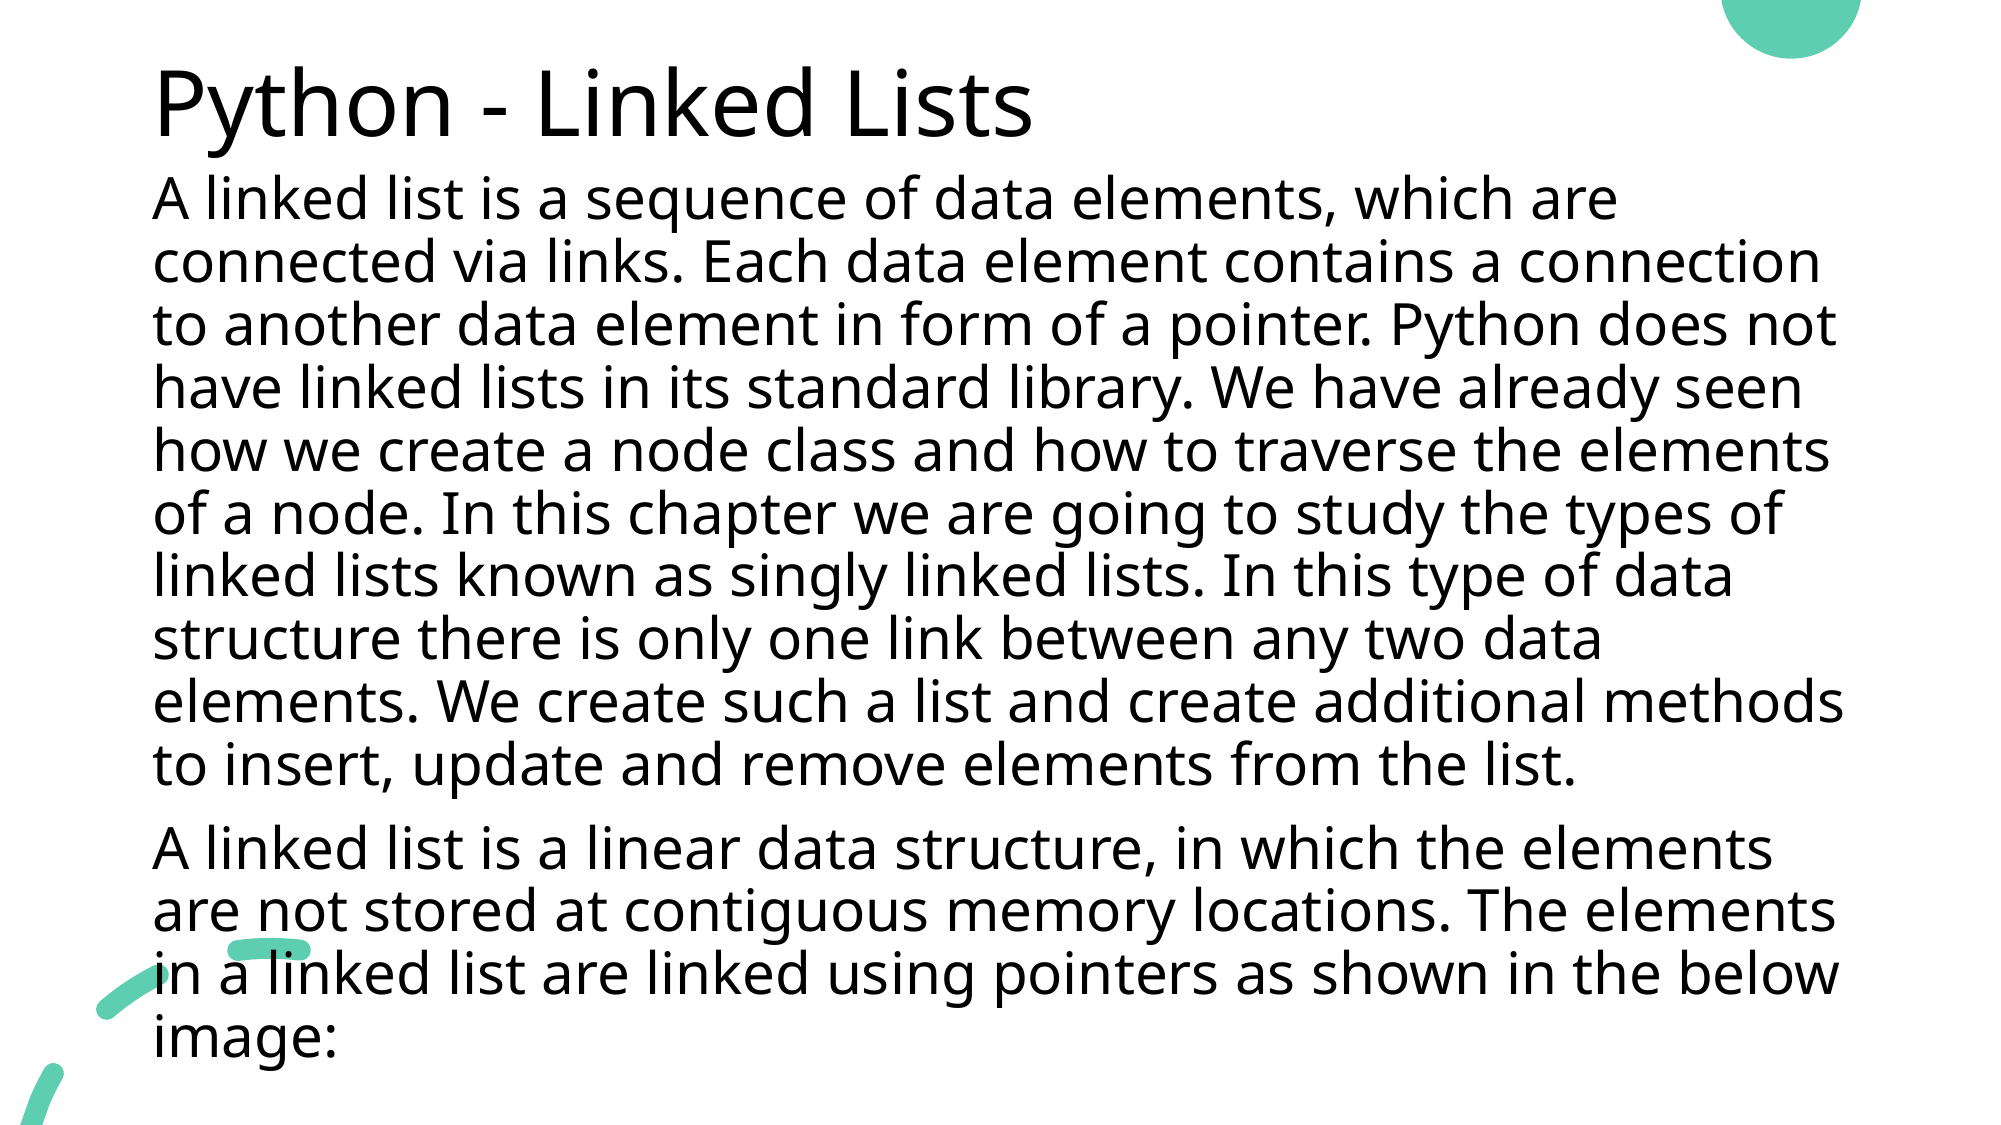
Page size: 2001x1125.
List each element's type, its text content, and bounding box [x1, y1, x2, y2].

list A linked list is a sequence of data elements, which are connected via links. Each data element contains a connection to another data element in form of a pointer. Python does not have linked lists in its standard library. We have already seen how we create a node class and how to traverse the elements of a node. In this chapter we are going to study the types of linked lists known as singly linked lists. In this type of data structure there is only one link between any two data elements. We create such a list and create additional methods to insert, update and remove elements from the list. A linked list is a linear data structure, in which the elements are not stored at contiguous memory locations. The elements in a linked list are linked using pointers as shown in the below image: [137, 162, 1863, 1103]
title Python - Linked Lists [137, 22, 1863, 162]
